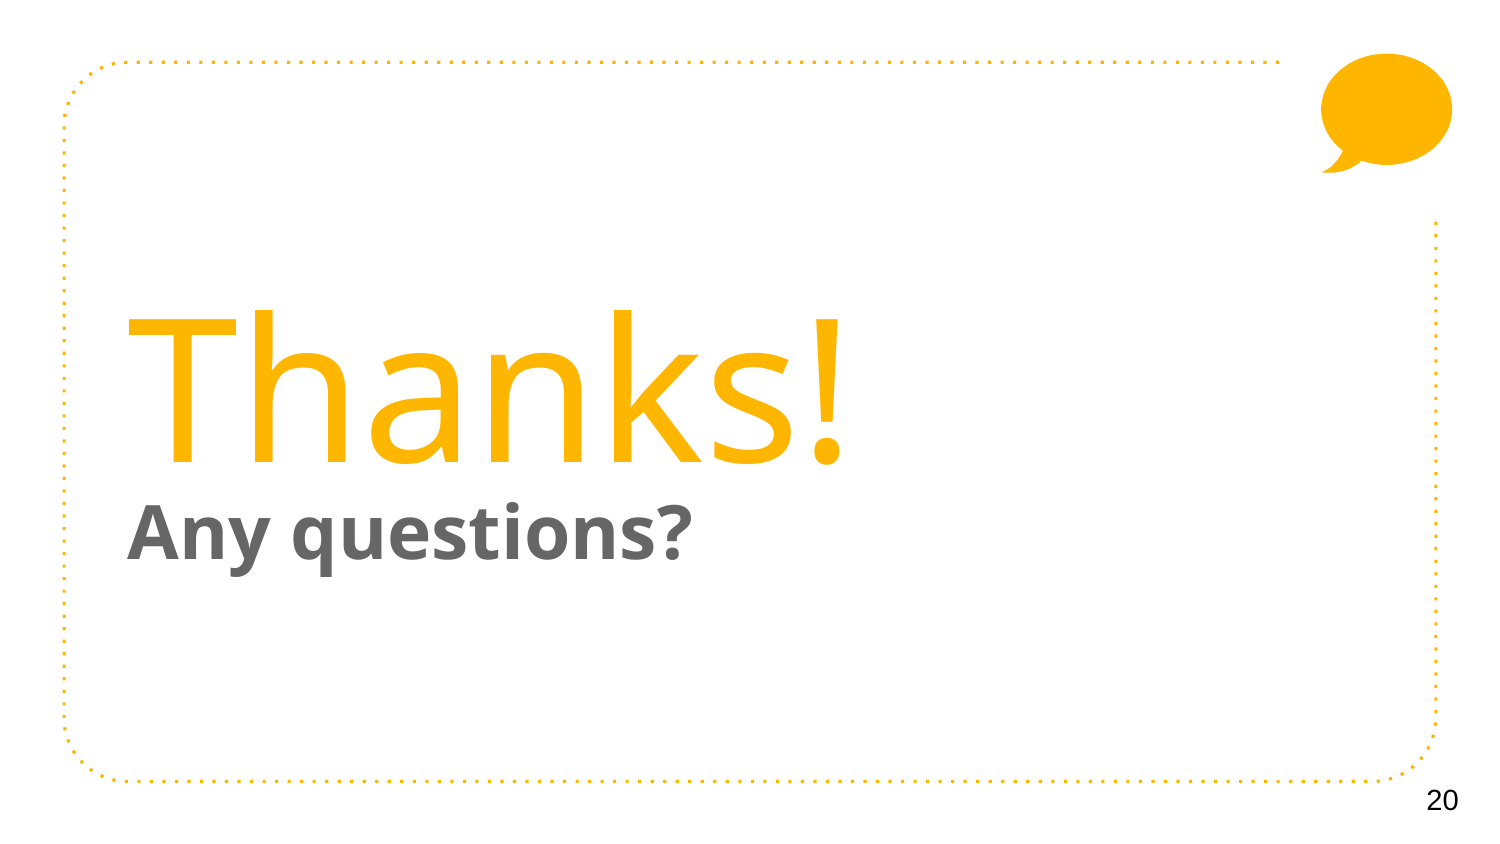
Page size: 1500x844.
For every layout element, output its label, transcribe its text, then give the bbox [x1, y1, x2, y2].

text_box [1321, 53, 1453, 173]
subtitle Any questions? [112, 469, 1195, 786]
title Thanks! [112, 247, 1195, 438]
slide_number 20 [1411, 753, 1500, 844]
